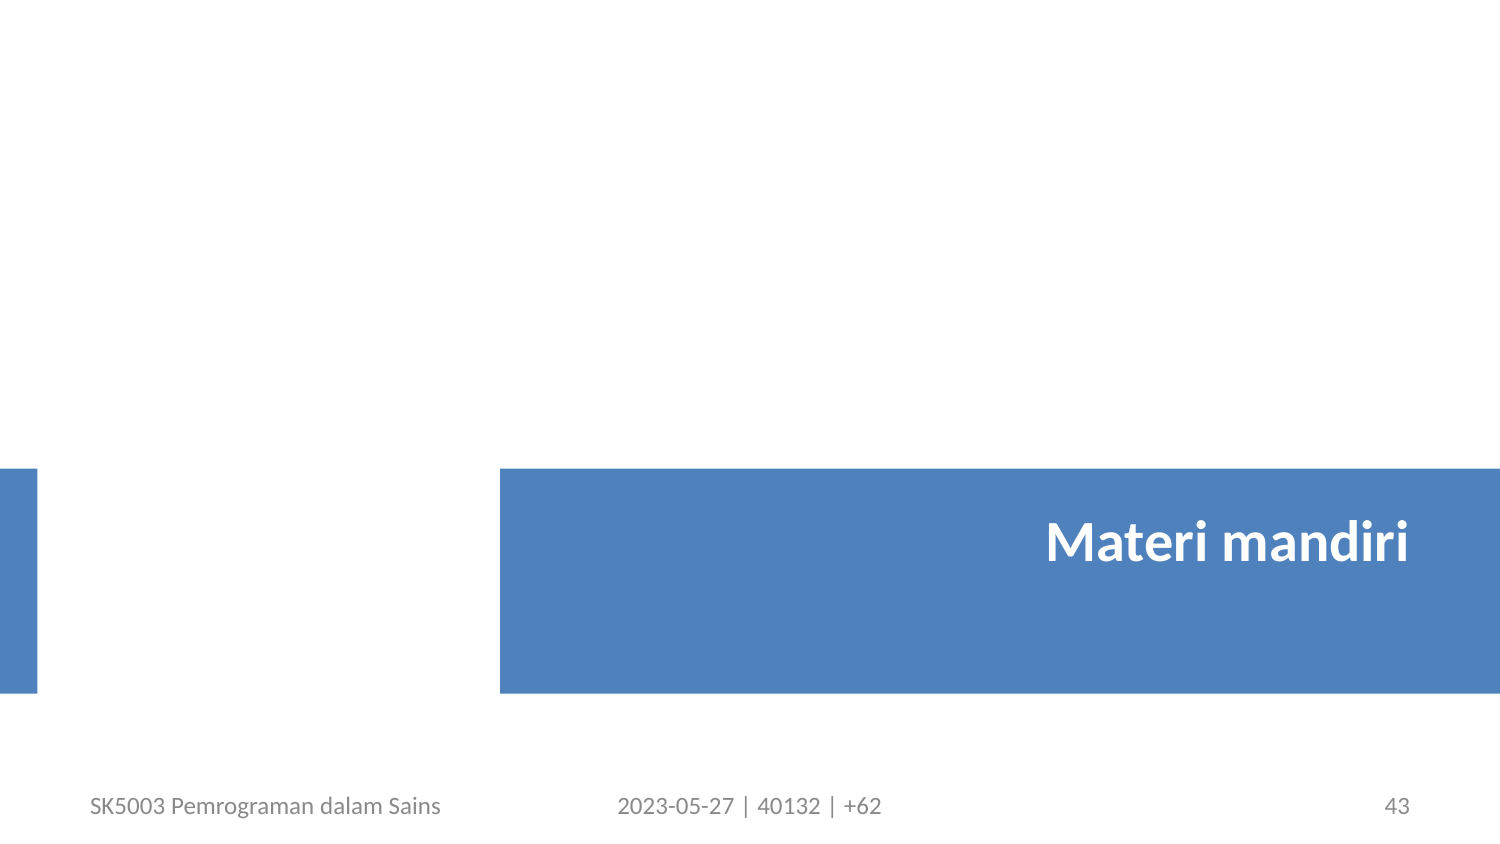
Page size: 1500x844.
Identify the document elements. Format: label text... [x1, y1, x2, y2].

text_box Materi mandiri [587, 509, 1425, 666]
slide_number 43 [1074, 782, 1425, 827]
slide_number SK5003 Pemrograman dalam Sains [75, 782, 463, 827]
footer 2023-05-27 | 40132 | +62 [512, 782, 988, 827]
